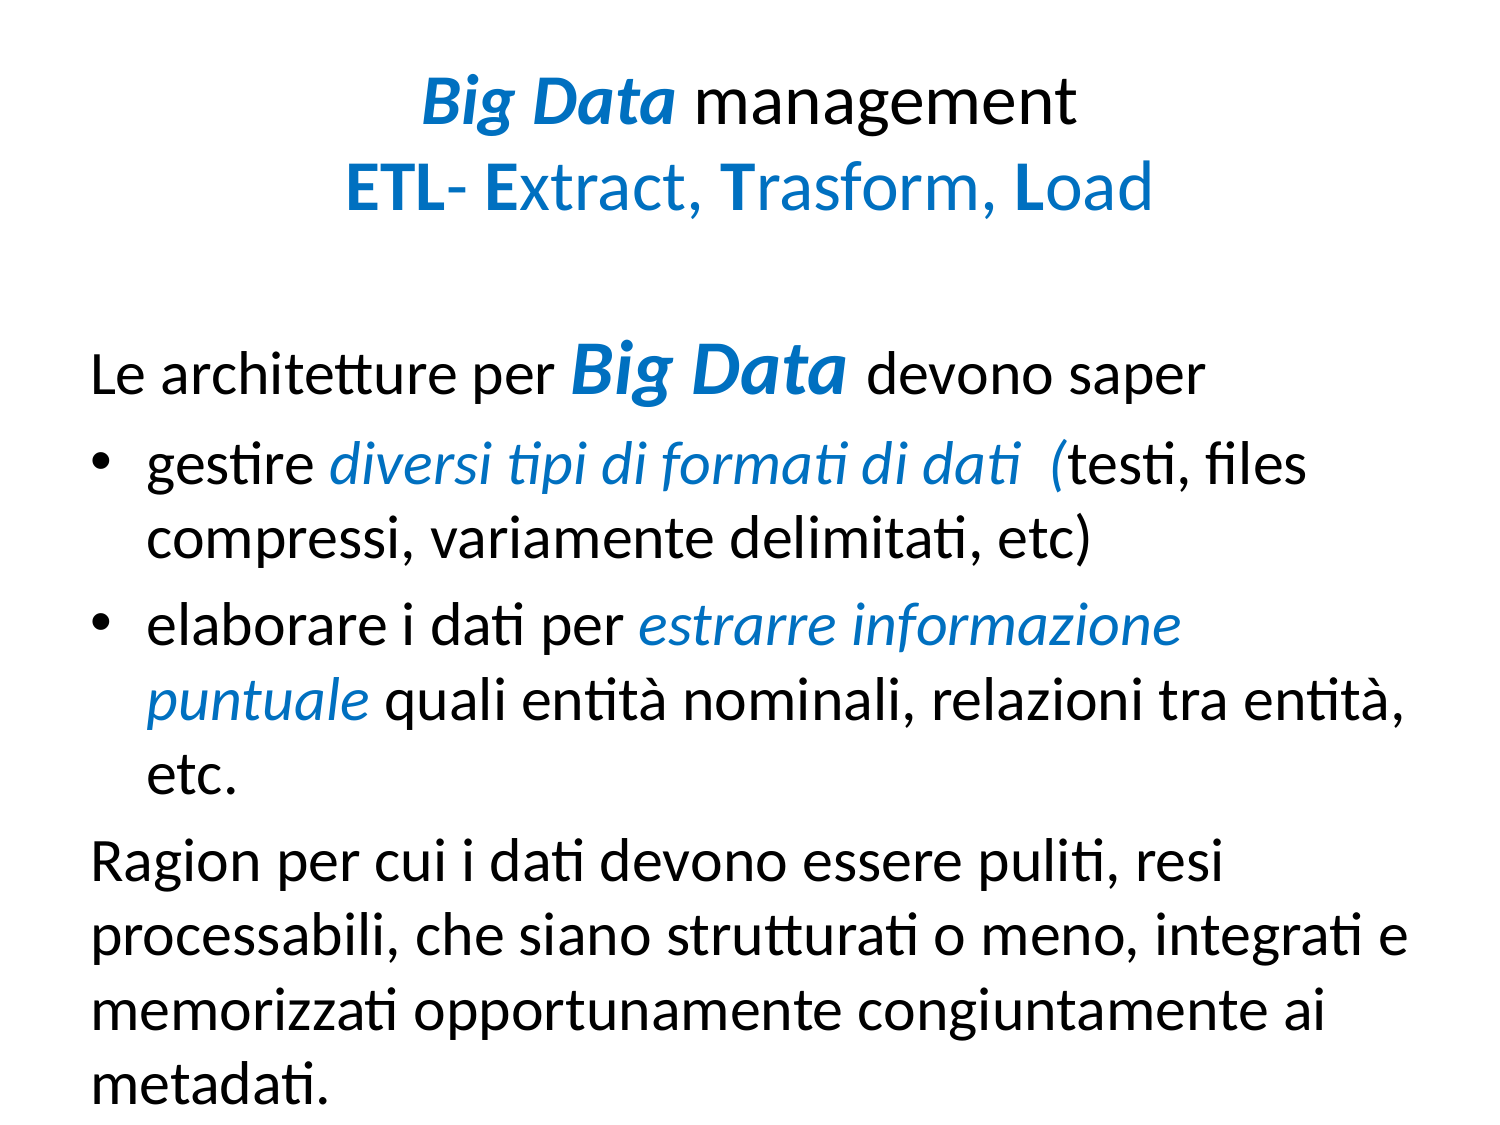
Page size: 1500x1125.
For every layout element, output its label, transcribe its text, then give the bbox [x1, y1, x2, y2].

title Big Data management ETL- Extract, Trasform, Load [75, 45, 1425, 233]
list Le architetture per Big Data devono saper gestire diversi tipi di formati di dati (testi, files compressi, variamente delimitati, etc) elaborare i dati per estrarre informazione puntuale quali entità nominali, relazioni tra entità, etc. Ragion per cui i dati devono essere puliti, resi processabili, che siano strutturati o meno, integrati e memorizzati opportunamente congiuntamente ai metadati. [75, 309, 1425, 1125]
